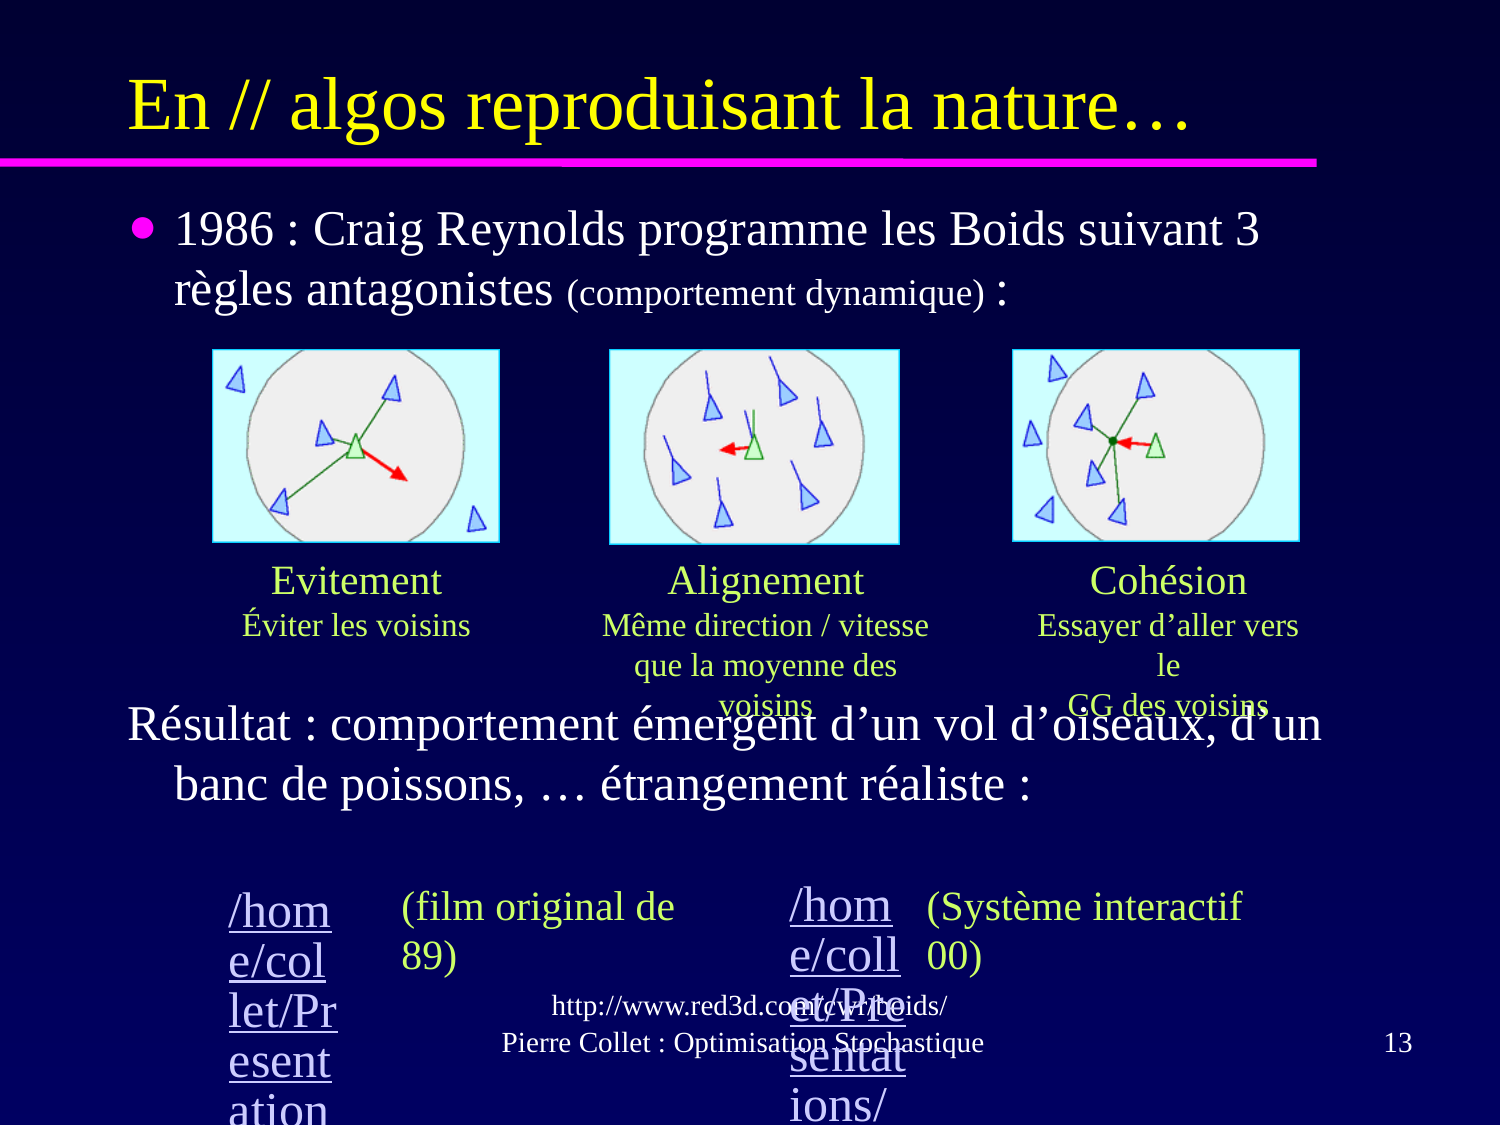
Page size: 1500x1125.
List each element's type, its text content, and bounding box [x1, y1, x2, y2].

text_box Evitement Éviter les voisins [227, 551, 487, 651]
list 1986 : Craig Reynolds programme les Boids suivant 3 règles antagonistes (comportement dynamique) : Résultat : comportement émergent d’un vol d’oiseaux, d’un banc de poissons, … étrangement réaliste : http://www.red3d.com/cwr/boids/ [112, 187, 1388, 1100]
text_box Alignement Même direction / vitesse que la moyenne des voisins [568, 545, 964, 691]
picture [1014, 351, 1298, 540]
picture [214, 351, 498, 541]
text_box (film original de 89)‏ [386, 870, 757, 936]
picture [611, 351, 898, 543]
text_box (Système interactif 00)‏ [922, 870, 1324, 936]
text_box /home/collet/Presentations/PigeonPark.mov [774, 864, 922, 939]
text_box Cohésion Essayer d’aller vers le CG des voisins [1006, 545, 1331, 691]
text_box /home/collet/Presentations/3cr.mov [214, 870, 355, 945]
title En // algos reproduisant la nature… [112, 44, 1425, 150]
slide_number ‹#› [1388, 1012, 1428, 1078]
